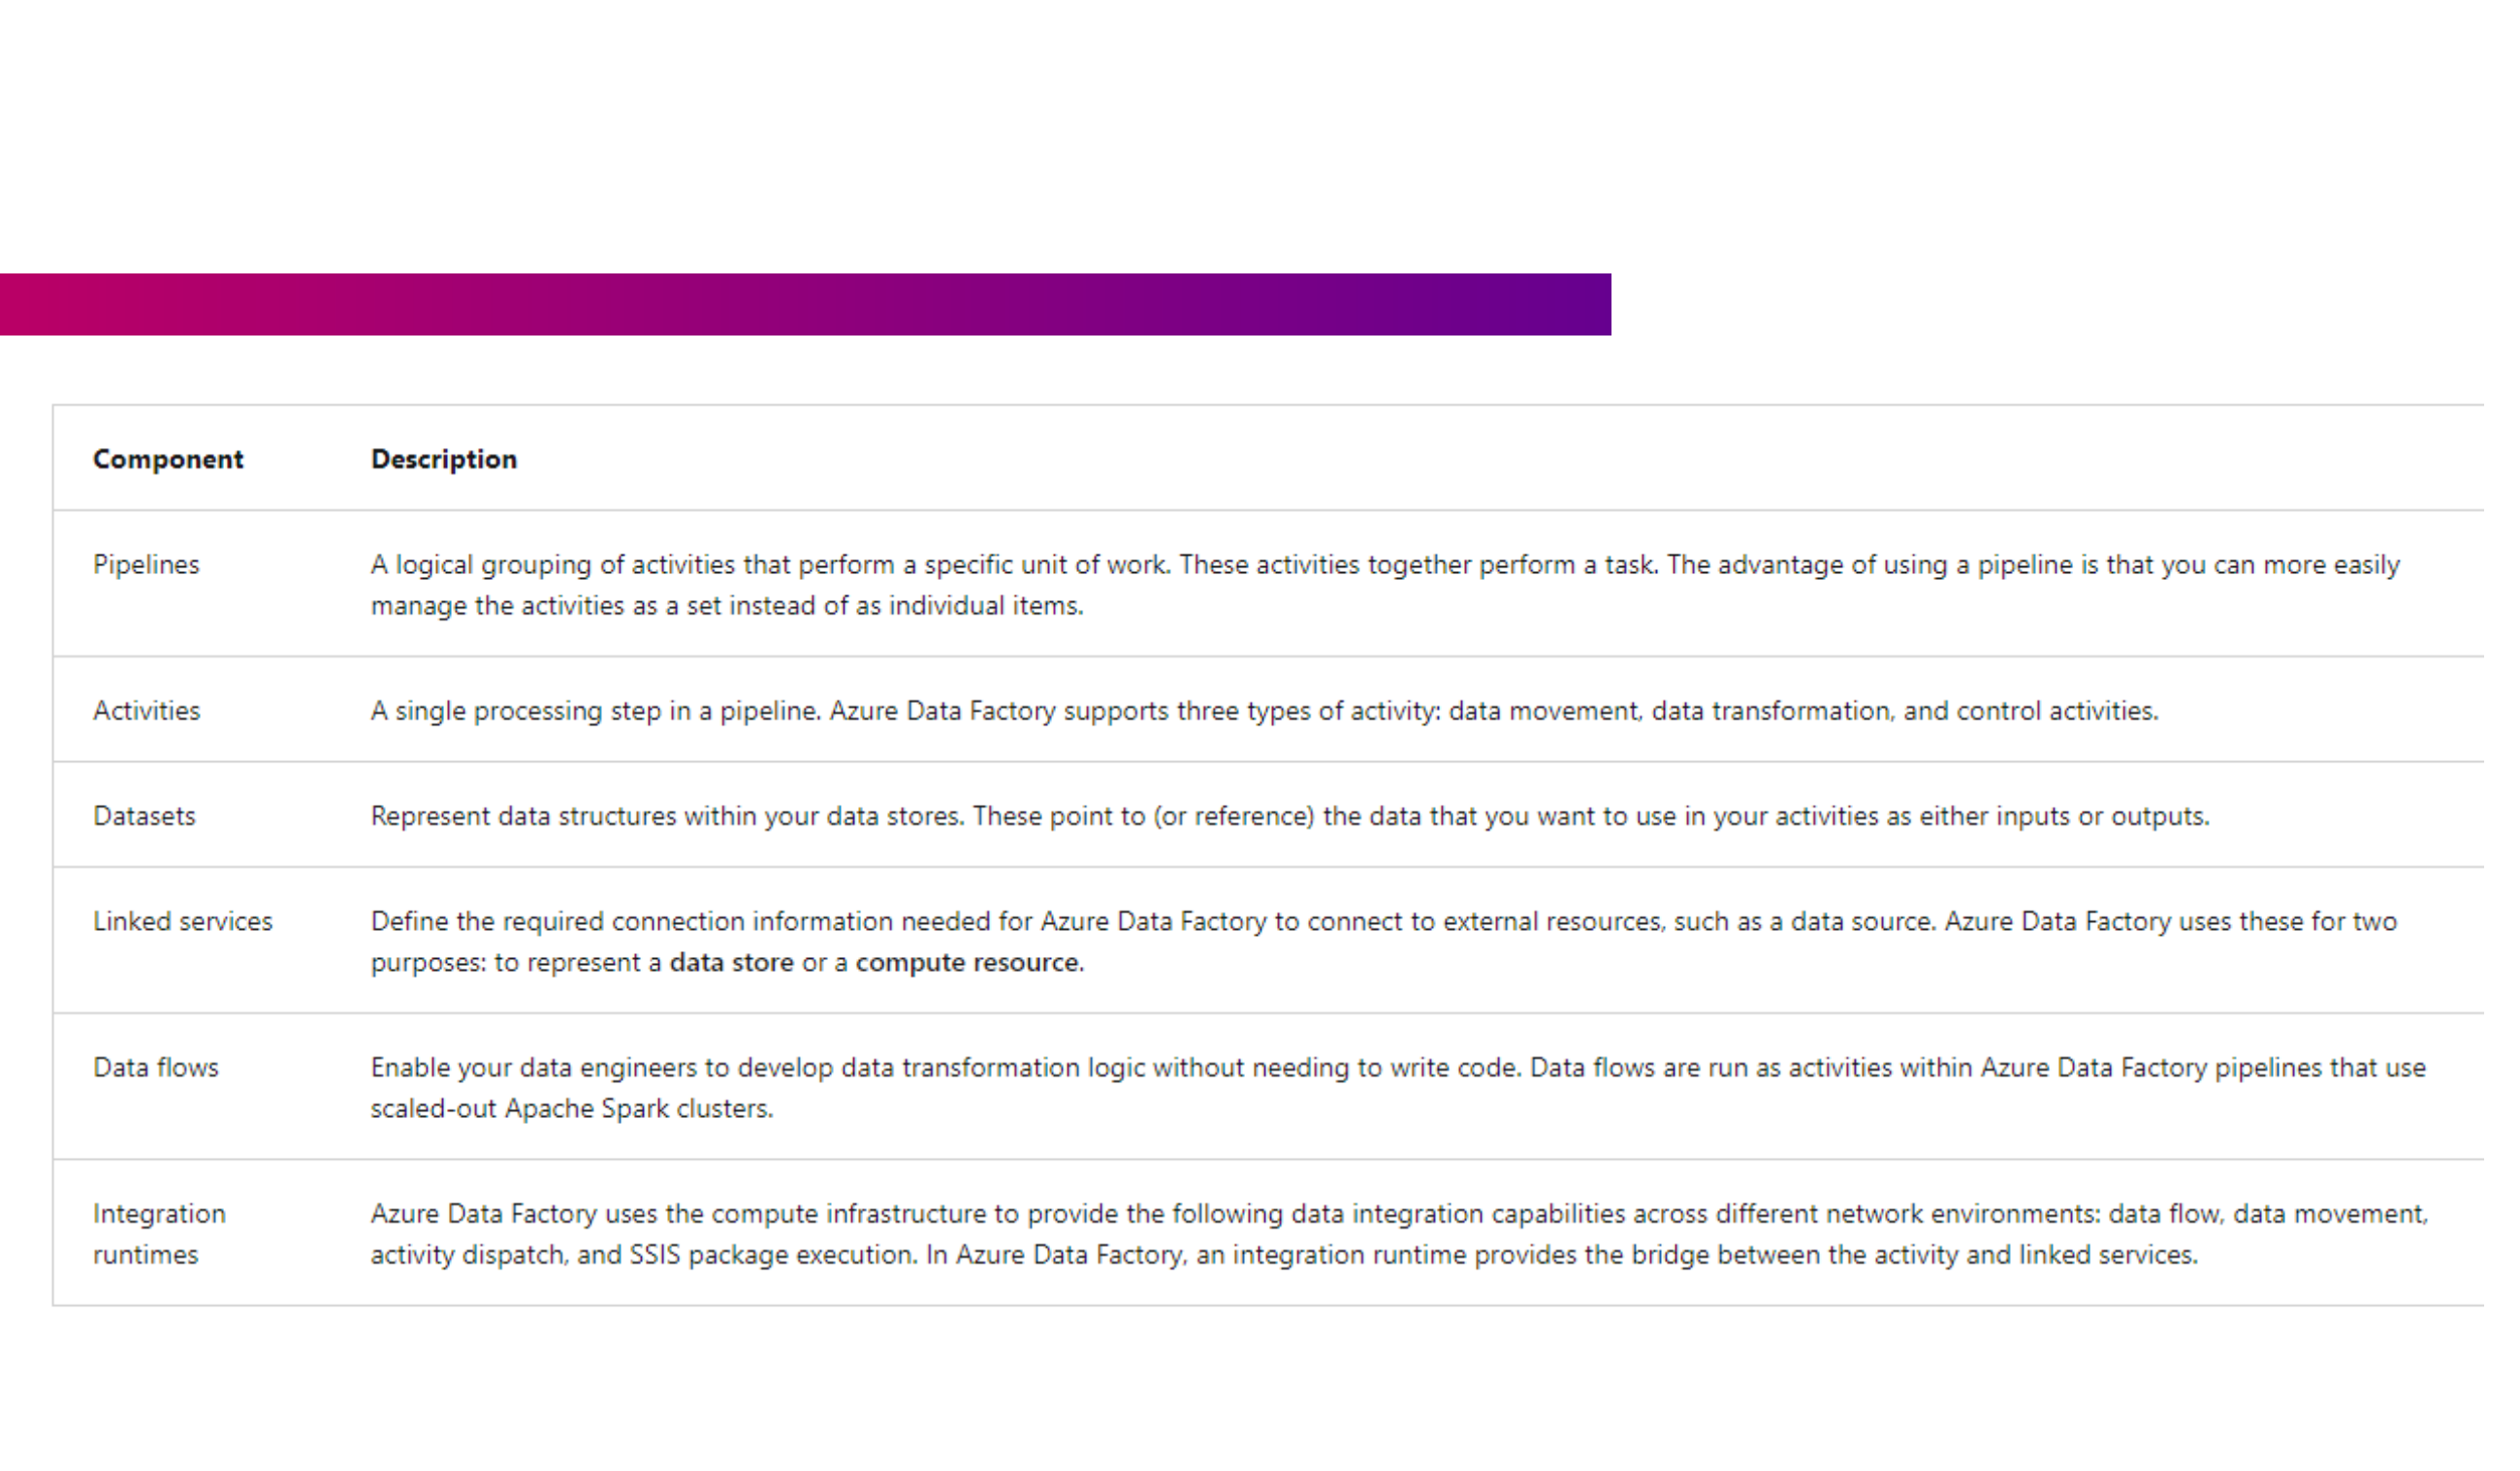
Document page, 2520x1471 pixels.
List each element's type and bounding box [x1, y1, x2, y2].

text_box [0, 272, 1613, 337]
picture [33, 383, 2485, 1331]
